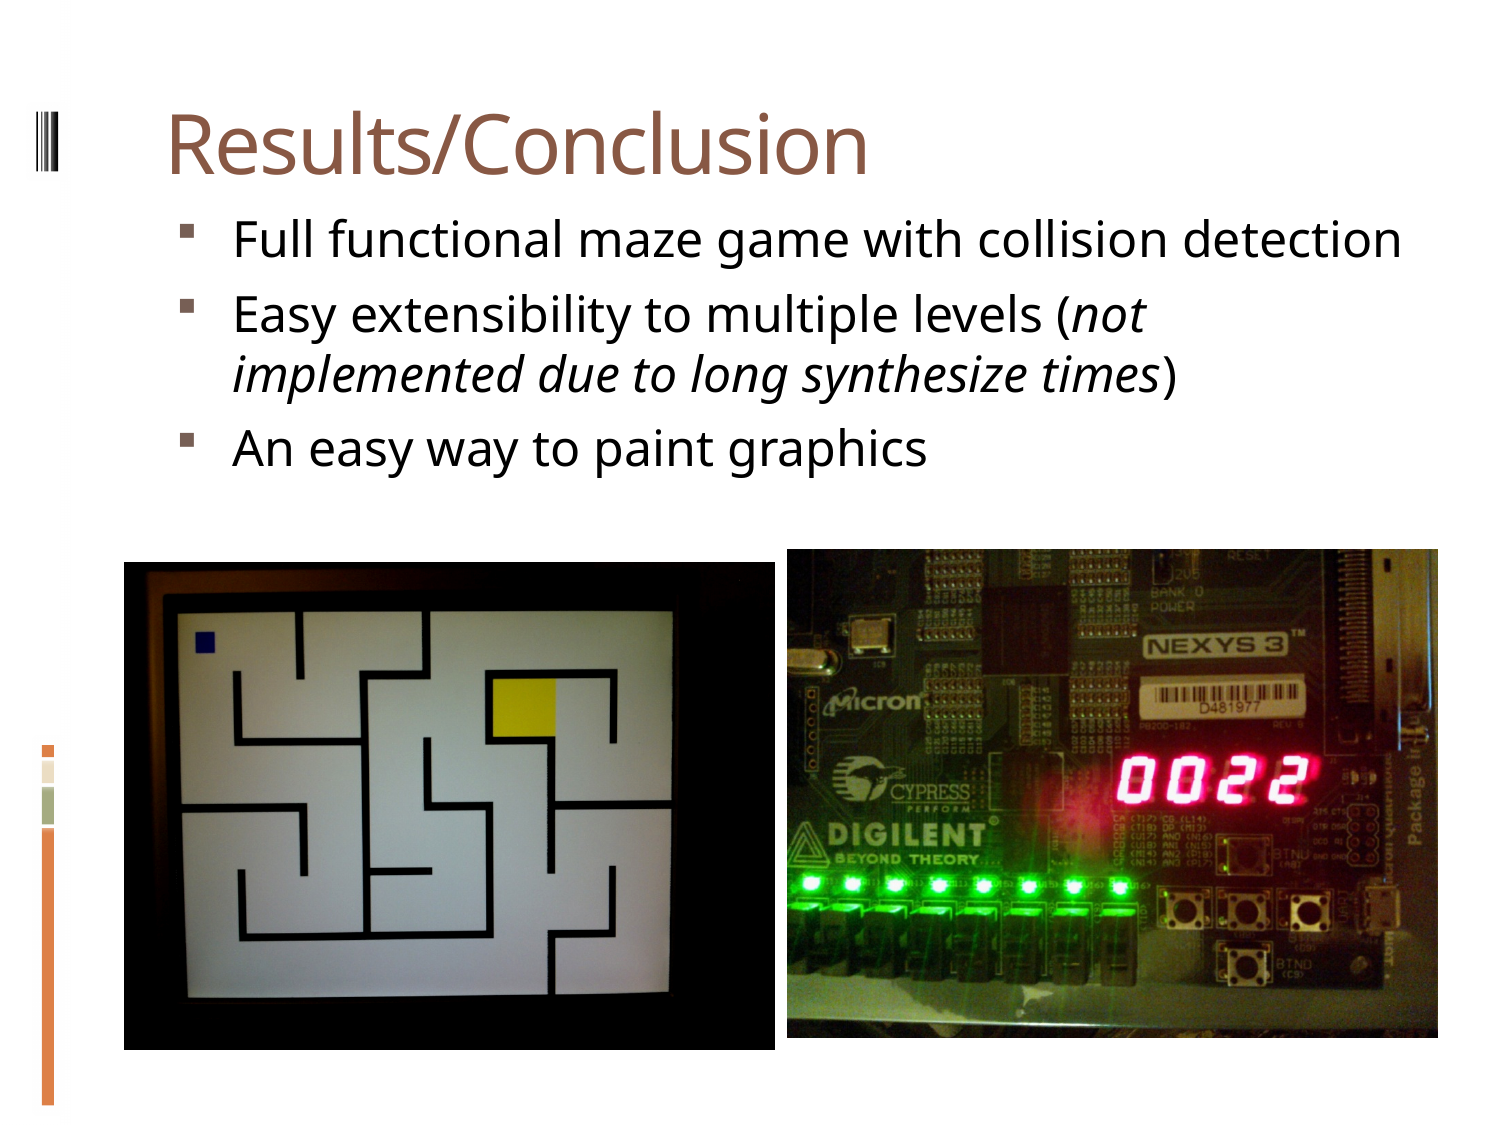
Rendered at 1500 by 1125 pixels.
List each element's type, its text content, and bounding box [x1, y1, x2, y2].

picture [124, 561, 776, 1051]
picture [786, 549, 1438, 1038]
list Full functional maze game with collision detection Easy extensibility to multiple levels (not implemented due to long synthesize times) An easy way to paint graphics [150, 200, 1425, 553]
title Results/Conclusion [150, 83, 1425, 200]
